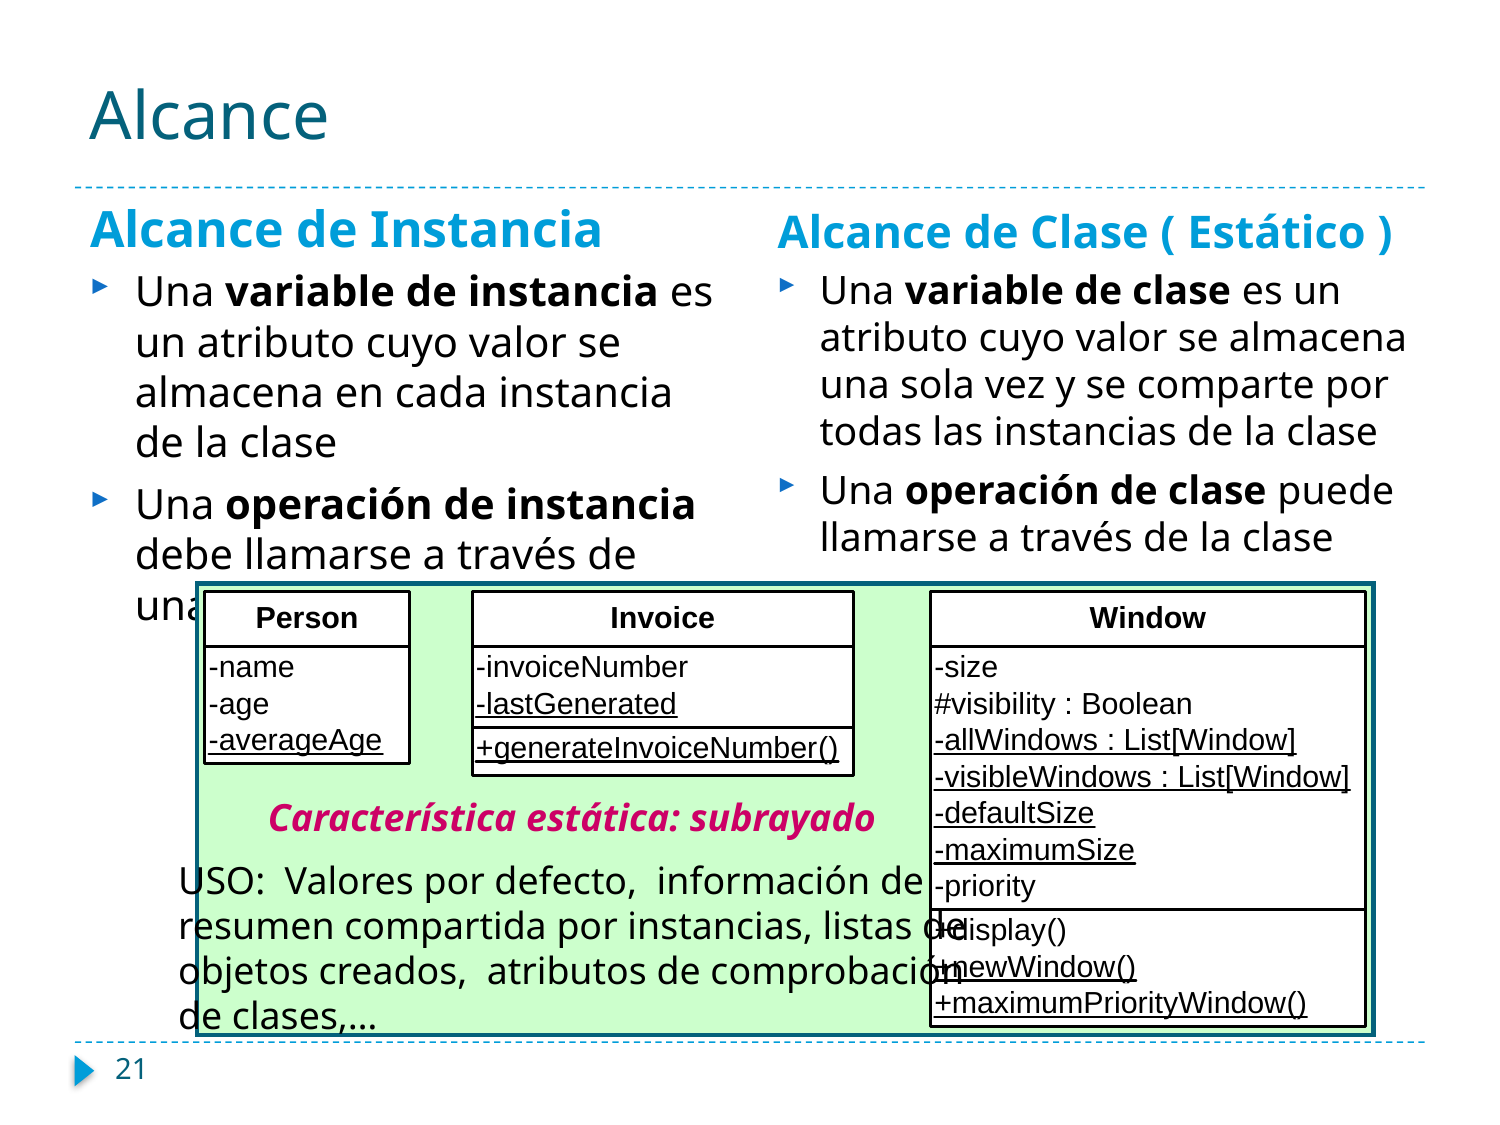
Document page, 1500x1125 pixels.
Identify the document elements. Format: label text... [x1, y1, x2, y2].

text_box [198, 585, 1372, 1048]
list Alcance de Instancia [75, 152, 738, 257]
list Una variable de instancia es un atributo cuyo valor se almacena en cada instancia de la clase Una operación de instancia debe llamarse a través de una instancia [75, 257, 738, 692]
list Una variable de clase es un atributo cuyo valor se almacena una sola vez y se comparte por todas las instancias de la clase Una operación de clase puede llamarse a través de la clase [762, 257, 1425, 586]
slide_number 21 [100, 1042, 426, 1103]
list Alcance de Clase ( Estático ) [762, 152, 1426, 265]
title Alcance [75, 37, 1425, 188]
